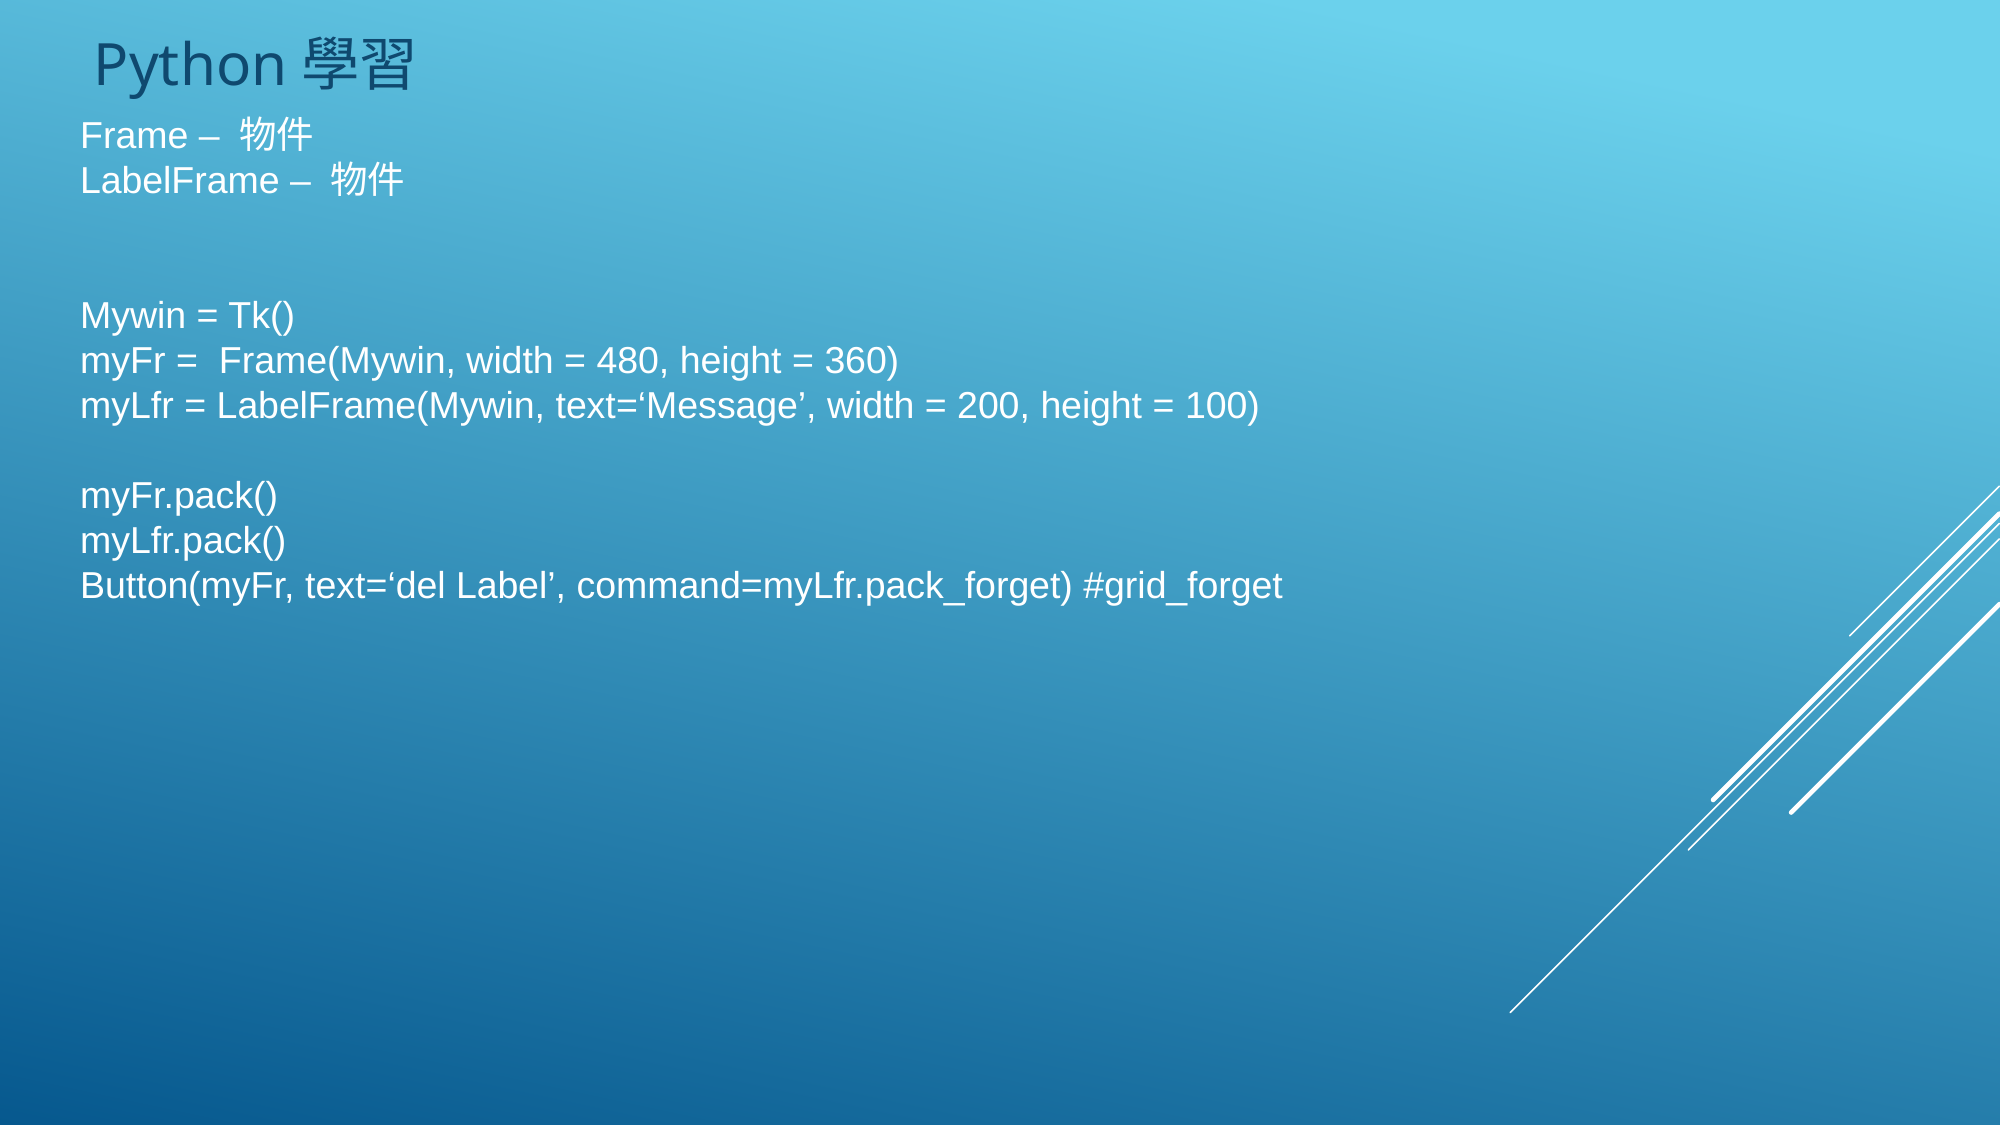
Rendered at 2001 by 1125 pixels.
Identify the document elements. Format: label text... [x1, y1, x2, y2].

text_box Frame – 物件 LabelFrame – 物件 Mywin = Tk() myFr = Frame(Mywin, width = 480, height = 360) myLfr = LabelFrame(Mywin, text=‘Message’, width = 200, height = 100) myFr.pack() myLfr.pack() Button(myFr, text=‘del Label’, command=myLfr.pack_forget) #grid_forget [65, 104, 1479, 614]
list Python學習 [78, 19, 1479, 106]
